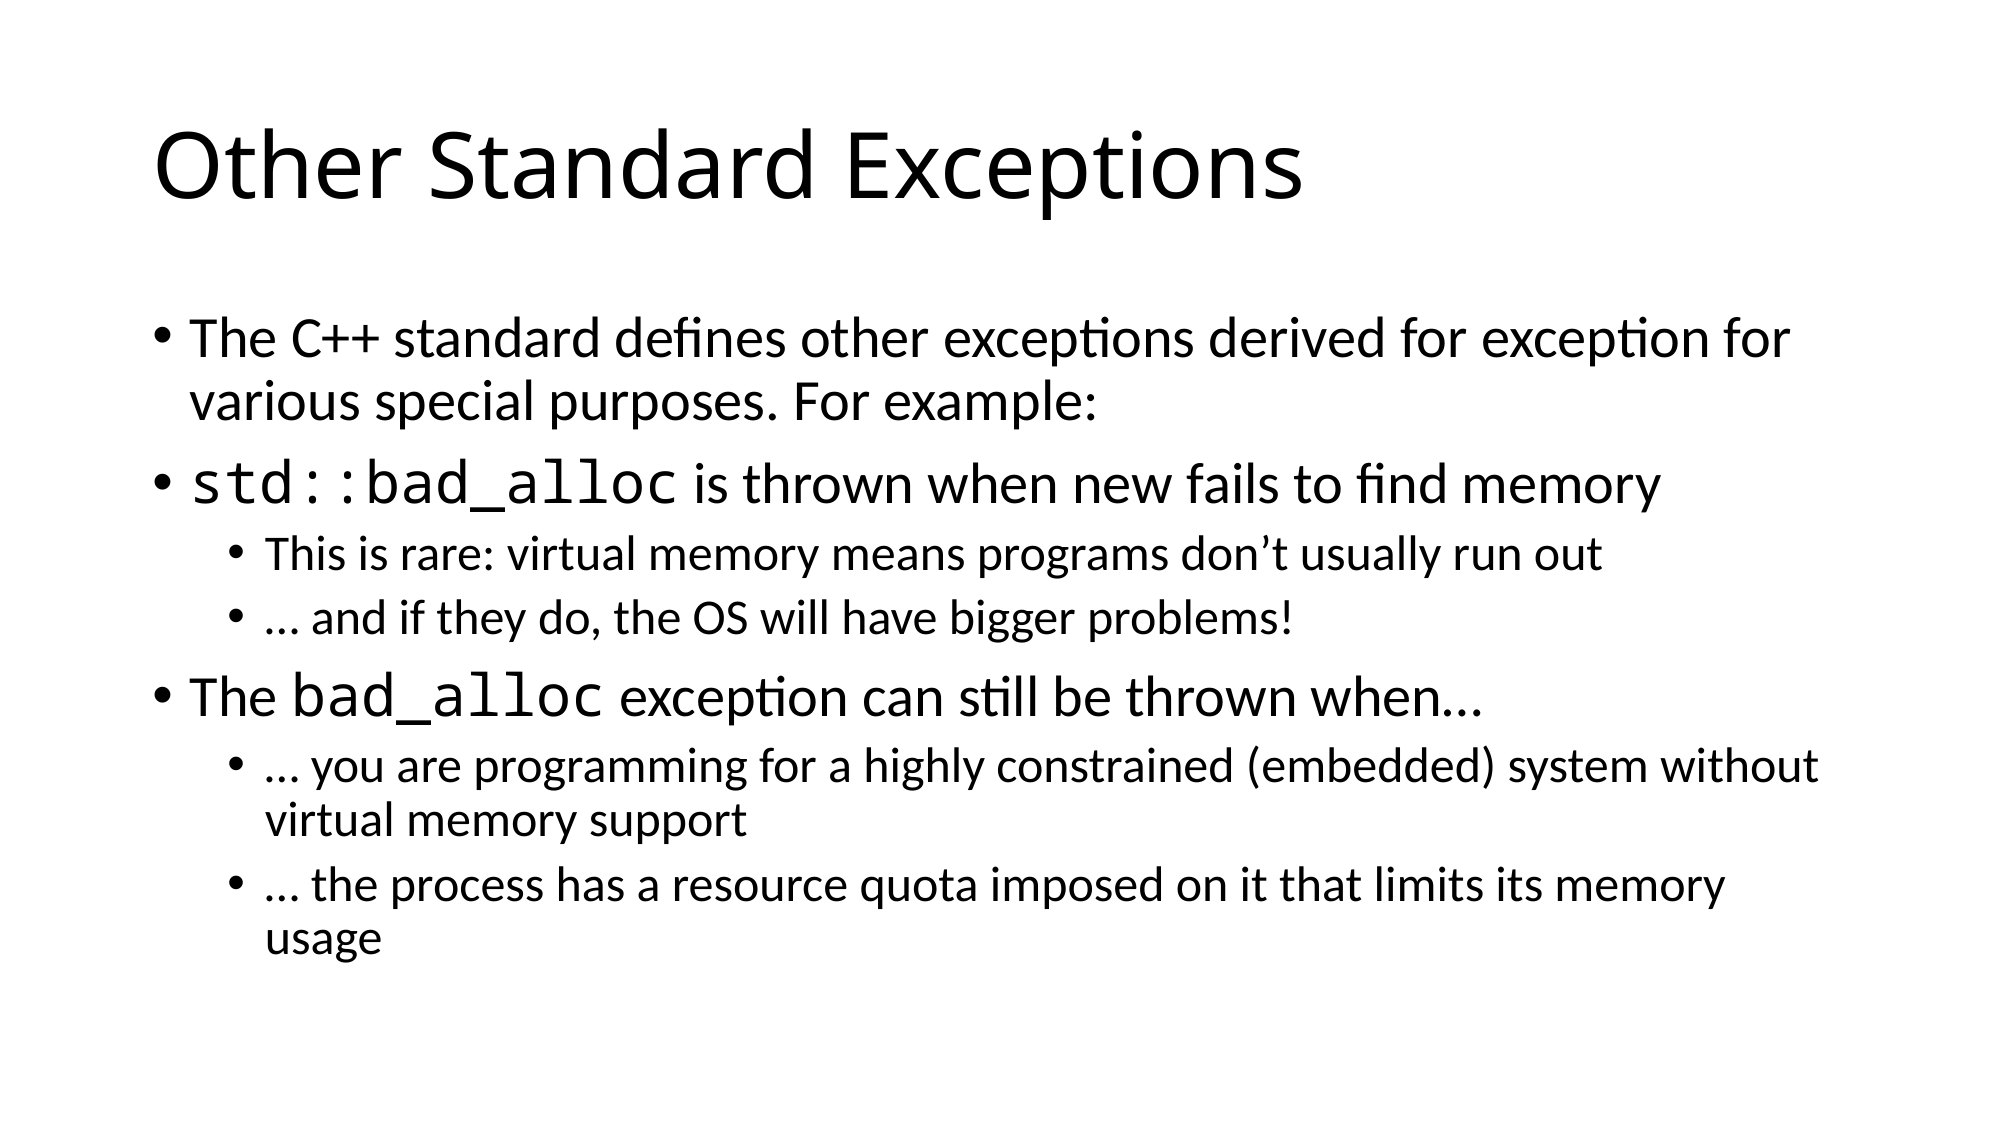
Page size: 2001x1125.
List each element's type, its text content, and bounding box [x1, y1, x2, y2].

list The C++ standard defines other exceptions derived for exception for various special purposes. For example: std::bad_alloc is thrown when new fails to find memory This is rare: virtual memory means programs don’t usually run out … and if they do, the OS will have bigger problems! The bad_alloc exception can still be thrown when… … you are programming for a highly constrained (embedded) system without virtual memory support … the process has a resource quota imposed on it that limits its memory usage [137, 299, 1863, 1014]
title Other Standard Exceptions [137, 59, 1863, 278]
